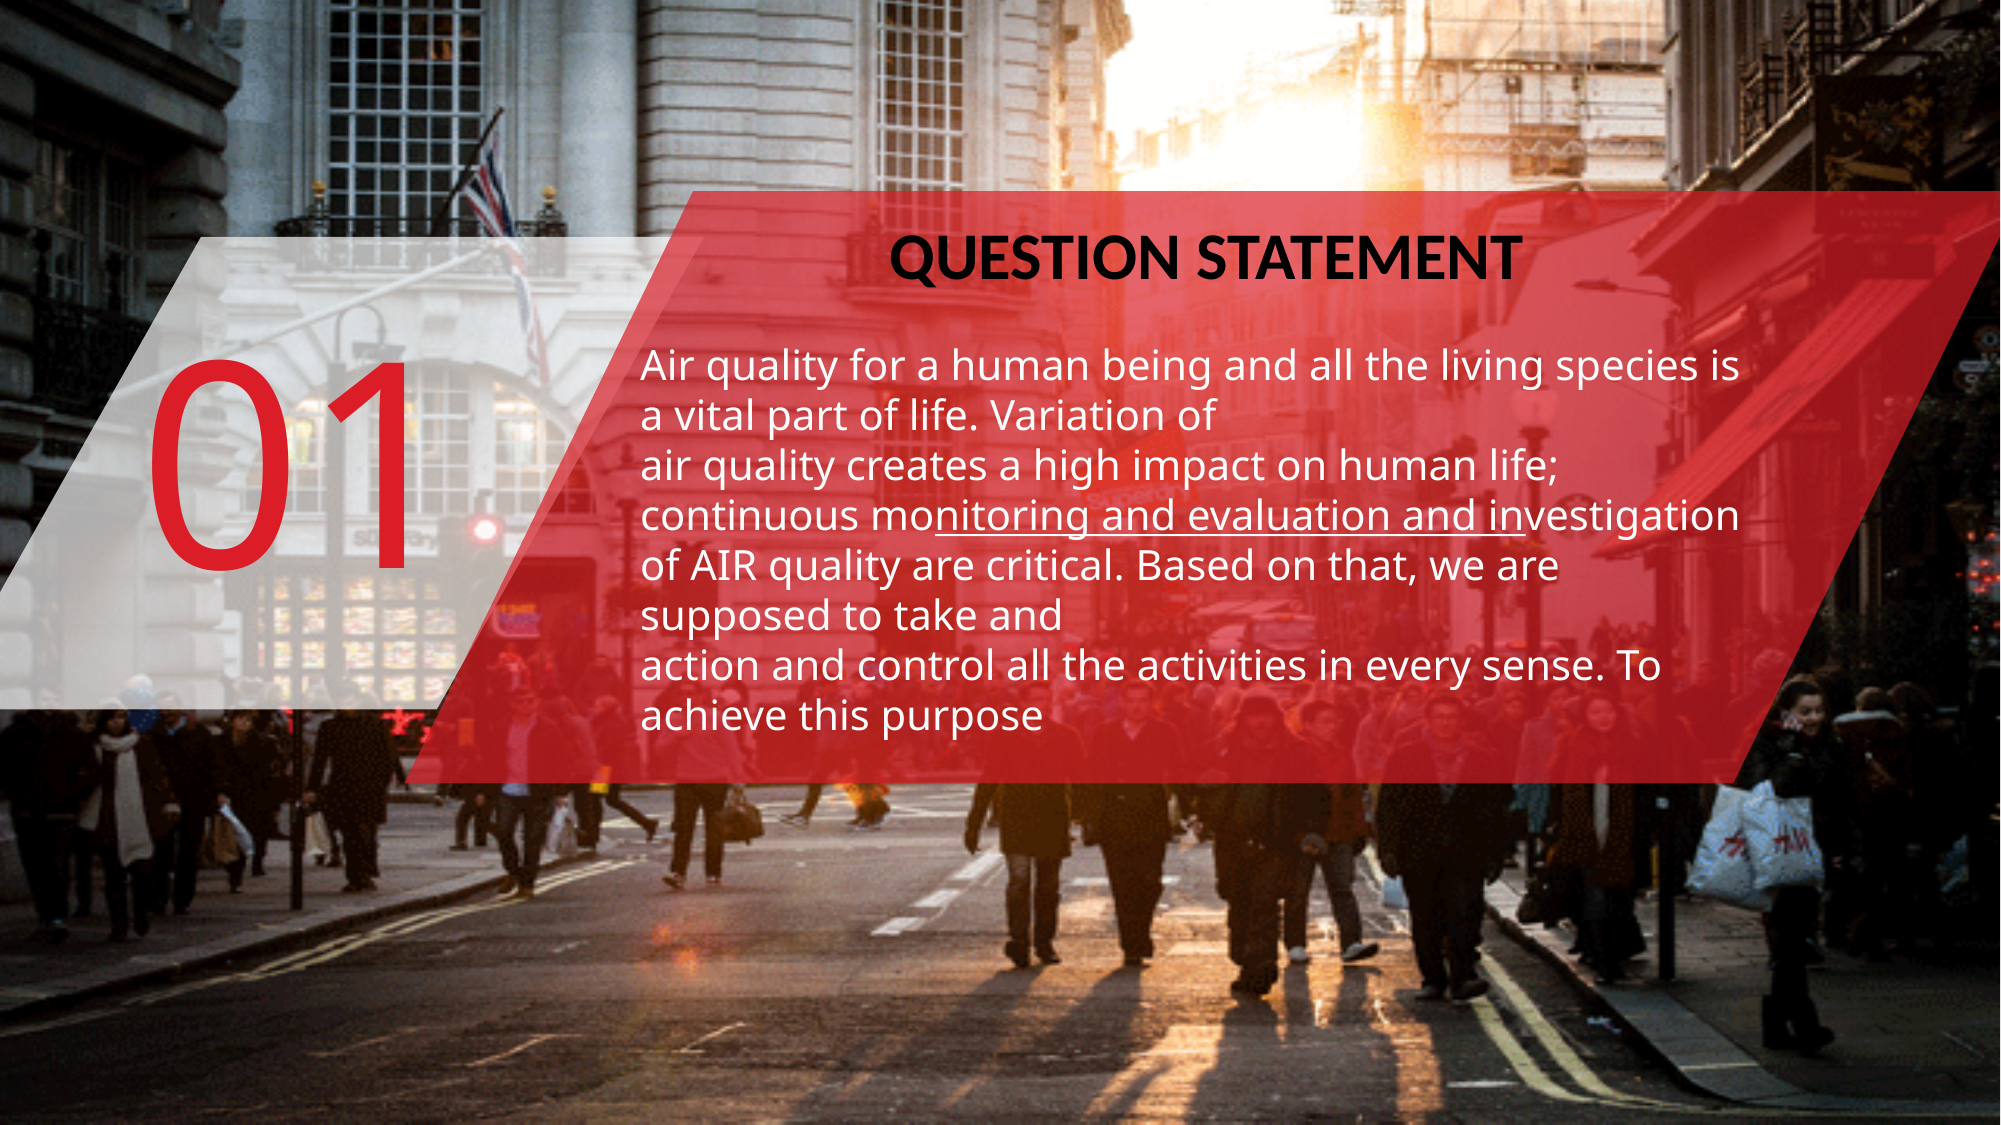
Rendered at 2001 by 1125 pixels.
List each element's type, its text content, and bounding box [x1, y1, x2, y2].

text_box QUESTION STATEMENT [844, 205, 1539, 251]
text_box 01 [123, 273, 483, 633]
text_box [404, 330, 1752, 784]
text_box [180, 236, 670, 620]
text_box Air quality for a human being and all the living species is a vital part of life. Variation of air quality creates a high impact on human life; continuous monitoring and evaluation and investigation of AIR quality are critical. Based on that, we are supposed to take and action and control all the activities in every sense. To achieve this purpose [625, 251, 1770, 747]
text_box [0, 374, 477, 710]
picture [0, 0, 2001, 1125]
text_box [663, 191, 2000, 709]
